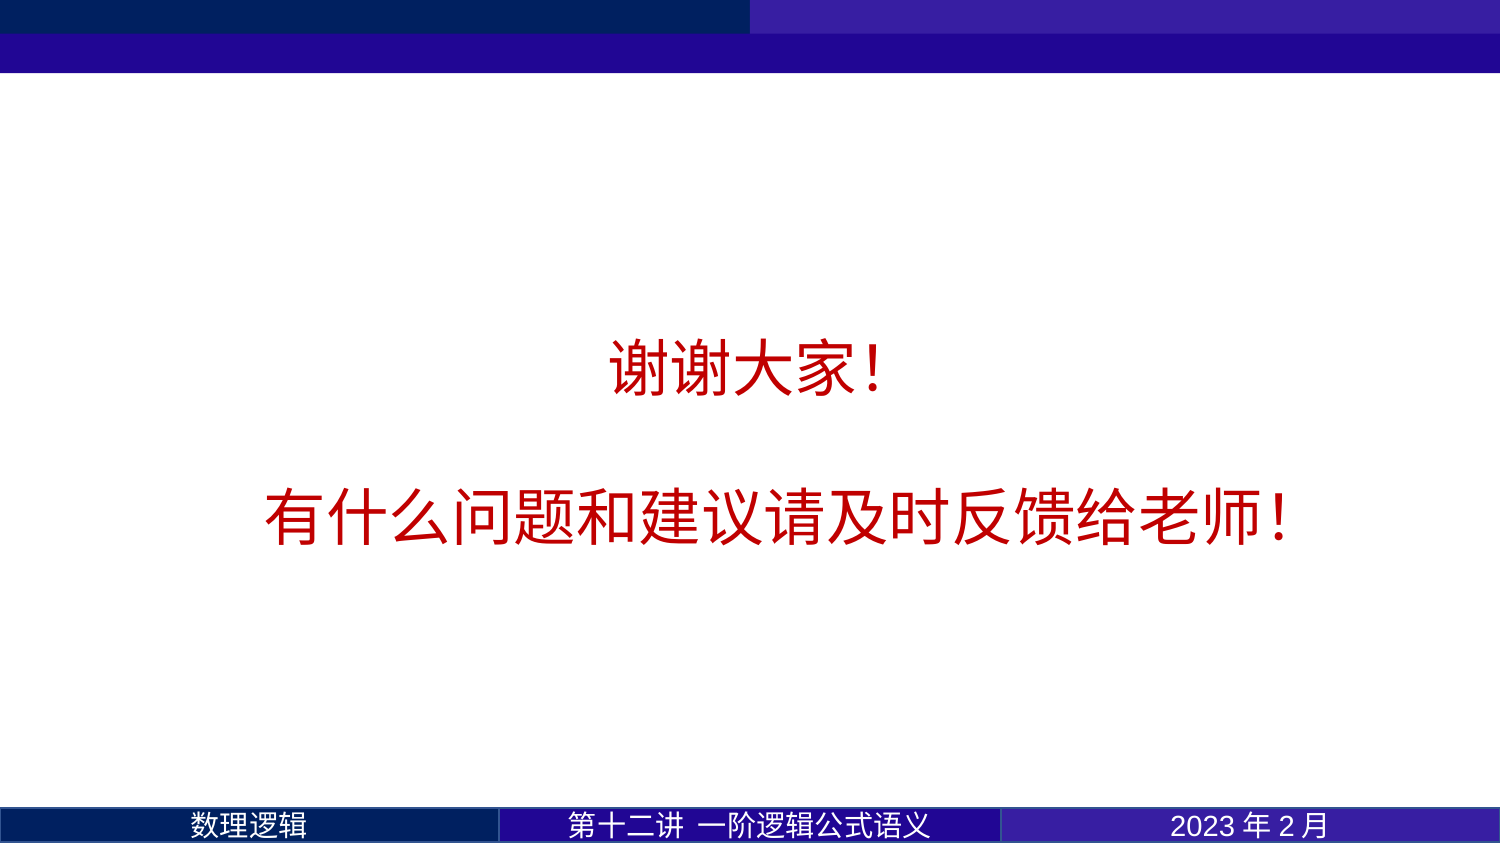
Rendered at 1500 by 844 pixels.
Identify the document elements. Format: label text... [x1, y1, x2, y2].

text_box [0, 0, 749, 33]
text_box 第十二讲 一阶逻辑公式语义 [498, 807, 1000, 843]
text_box 数理逻辑 [0, 807, 498, 843]
text_box [0, 33, 1500, 74]
text_box 2023年2月 [1000, 807, 1500, 843]
text_box [749, 0, 1500, 33]
text_box 谢谢大家！ 有什么问题和建议请及时反馈给老师！ [236, 246, 1291, 561]
